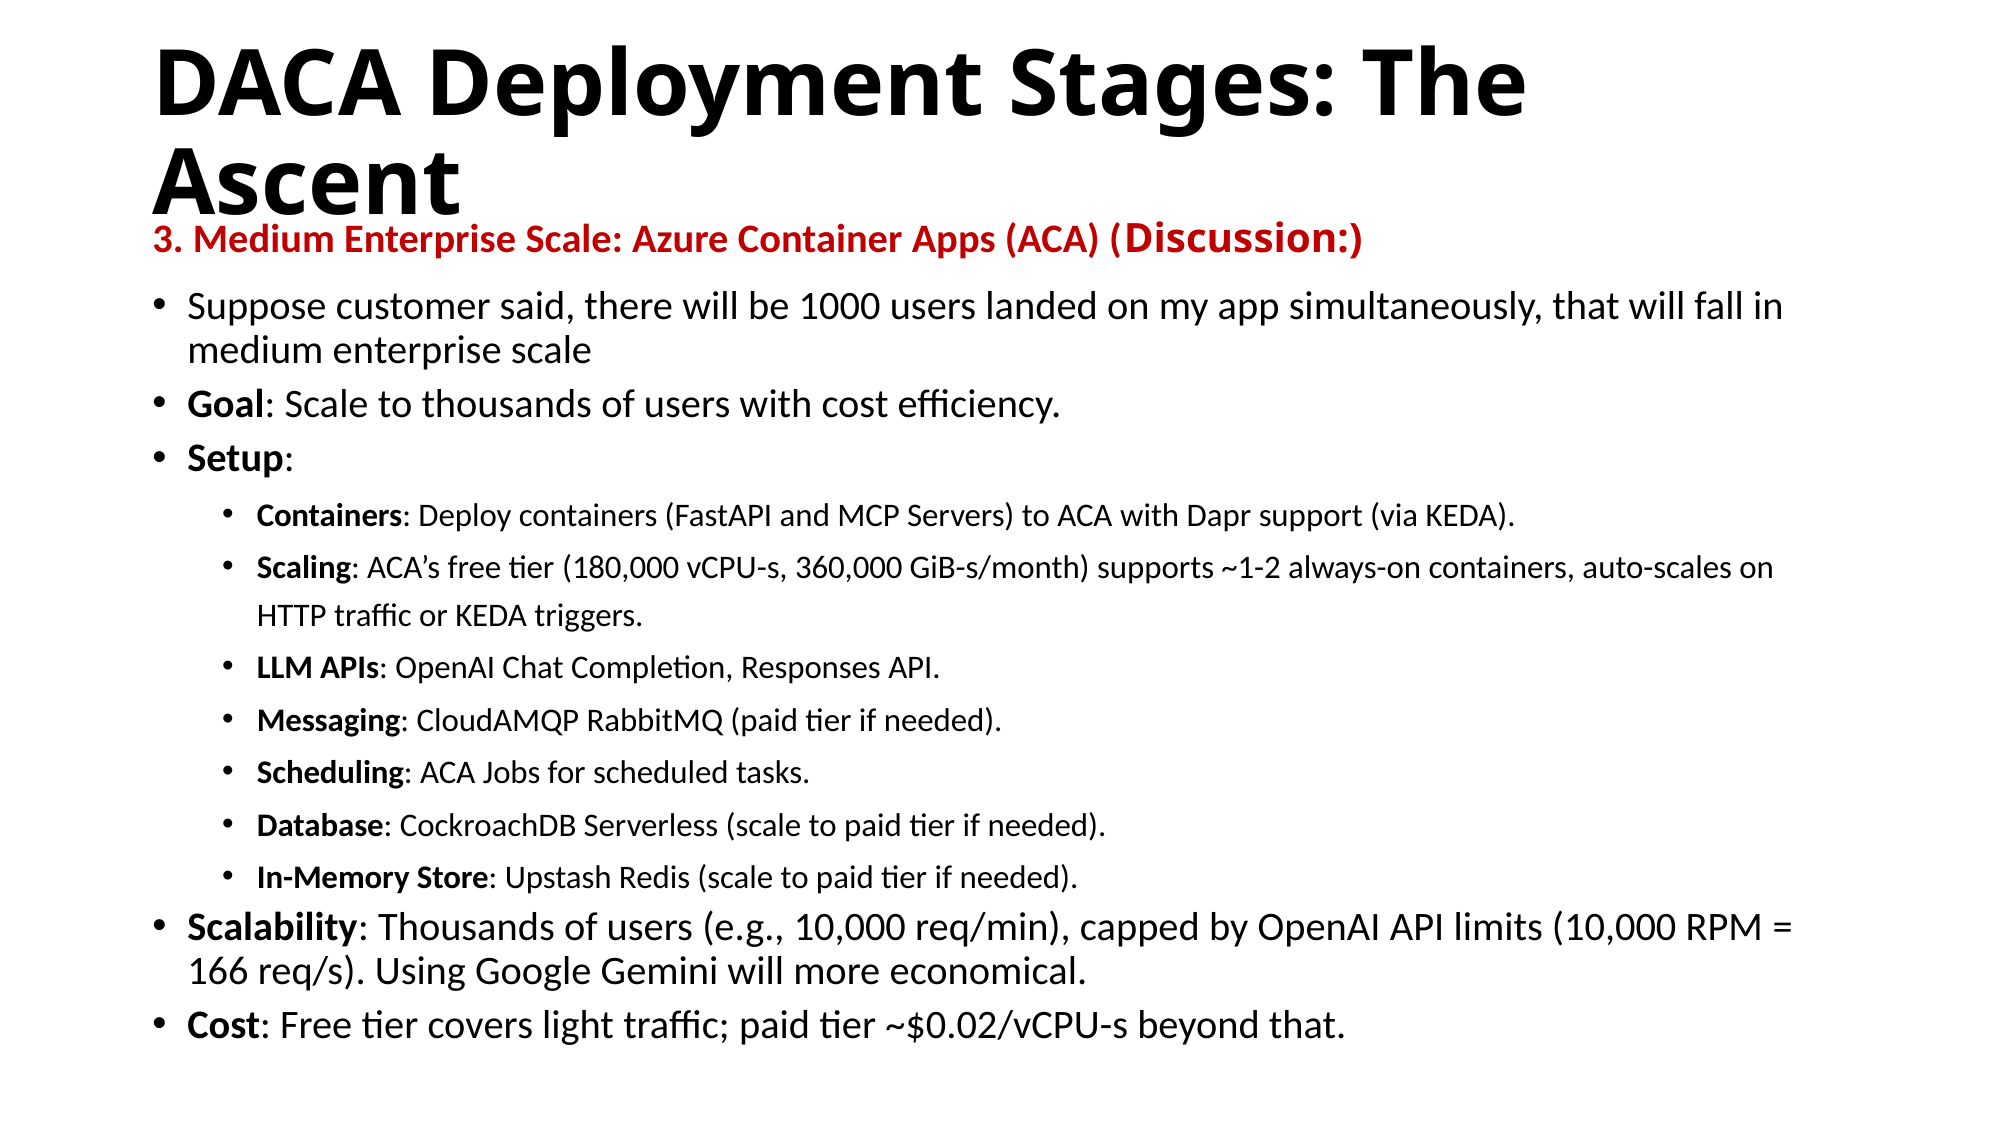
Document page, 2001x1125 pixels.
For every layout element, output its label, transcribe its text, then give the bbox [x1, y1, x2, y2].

title DACA Deployment Stages: The Ascent [137, 59, 1863, 210]
list 3. Medium Enterprise Scale: Azure Container Apps (ACA) (Discussion:) Suppose customer said, there will be 1000 users landed on my app simultaneously, that will fall in medium enterprise scale Goal: Scale to thousands of users with cost efficiency. Setup: Containers: Deploy containers (FastAPI and MCP Servers) to ACA with Dapr support (via KEDA). Scaling: ACA’s free tier (180,000 vCPU-s, 360,000 GiB-s/month) supports ~1-2 always-on containers, auto-scales on HTTP traffic or KEDA triggers. LLM APIs: OpenAI Chat Completion, Responses API. Messaging: CloudAMQP RabbitMQ (paid tier if needed). Scheduling: ACA Jobs for scheduled tasks. Database: CockroachDB Serverless (scale to paid tier if needed). In-Memory Store: Upstash Redis (scale to paid tier if needed). Scalability: Thousands of users (e.g., 10,000 req/min), capped by OpenAI API limits (10,000 RPM = 166 req/s). Using Google Gemini will more economical. Cost: Free tier covers light traffic; paid tier ~$0.02/vCPU-s beyond that. [137, 210, 1863, 1066]
